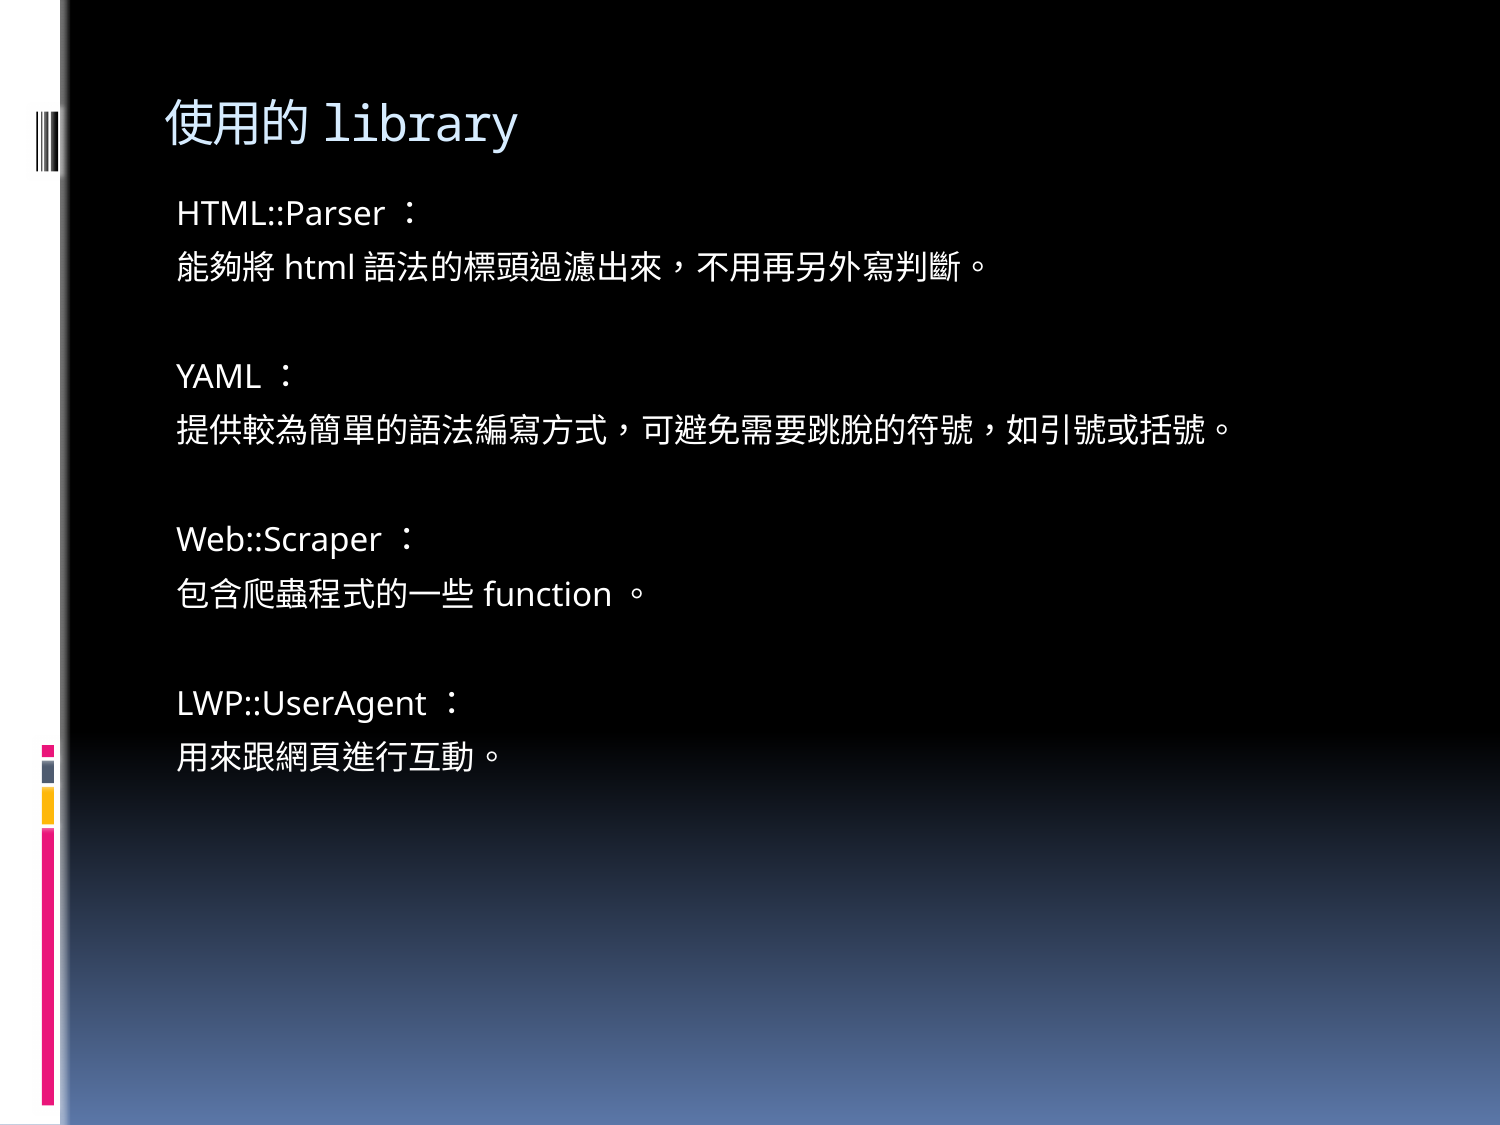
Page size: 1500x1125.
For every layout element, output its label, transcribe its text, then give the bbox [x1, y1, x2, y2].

title 使用的library [150, 83, 1425, 161]
list HTML::Parser： 能夠將html語法的標頭過濾出來，不用再另外寫判斷。 YAML： 提供較為簡單的語法編寫方式，可避免需要跳脫的符號，如引號或括號。 Web::Scraper： 包含爬蟲程式的一些function。 LWP::UserAgent： 用來跟網頁進行互動。 [150, 184, 1425, 1043]
